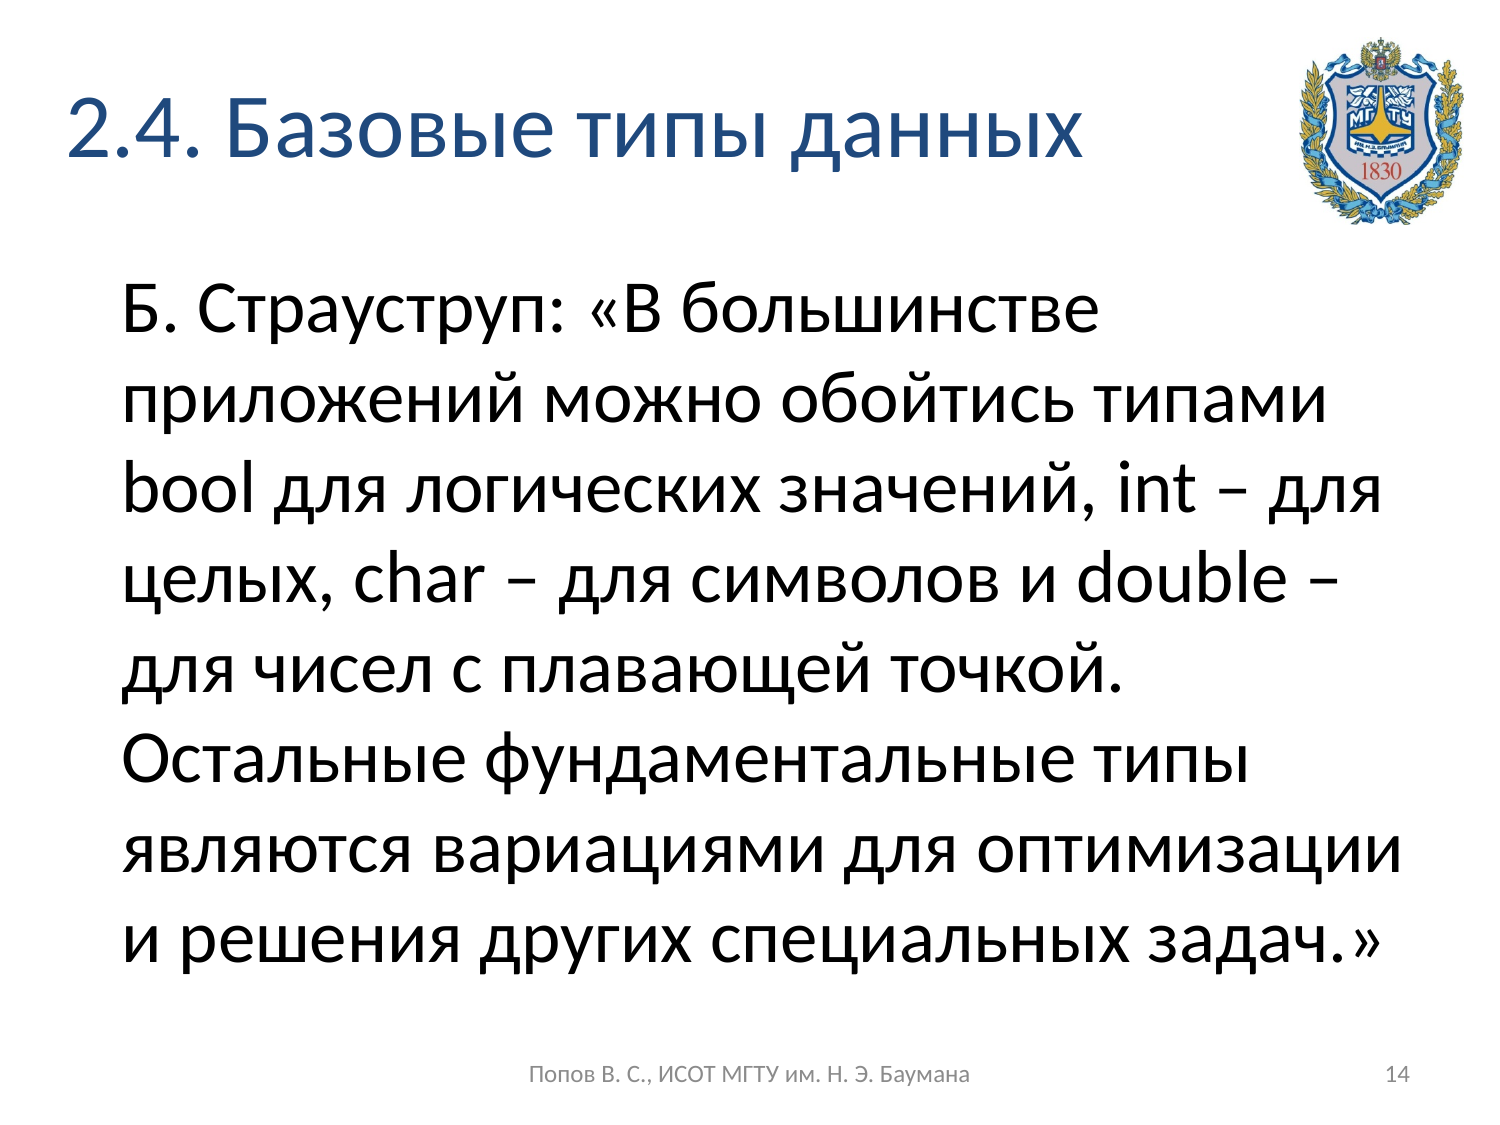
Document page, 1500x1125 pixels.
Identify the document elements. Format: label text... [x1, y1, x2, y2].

title 2.4. Базовые типы данных [50, 0, 1275, 242]
text_box Б. Страуструп: «В большинстве приложений можно обойтись типами bool для логических значений, int – для целых, char – для символов и double – для чисел с плавающей точкой. Остальные фундаментальные типы являются вариациями для оптимизации и решения других специальных задач.» [50, 249, 1450, 1075]
picture [1299, 37, 1464, 226]
slide_number 14 [1074, 1075, 1425, 1103]
footer Попов В. С., ИСОТ МГТУ им. Н. Э. Баумана [512, 1075, 988, 1103]
